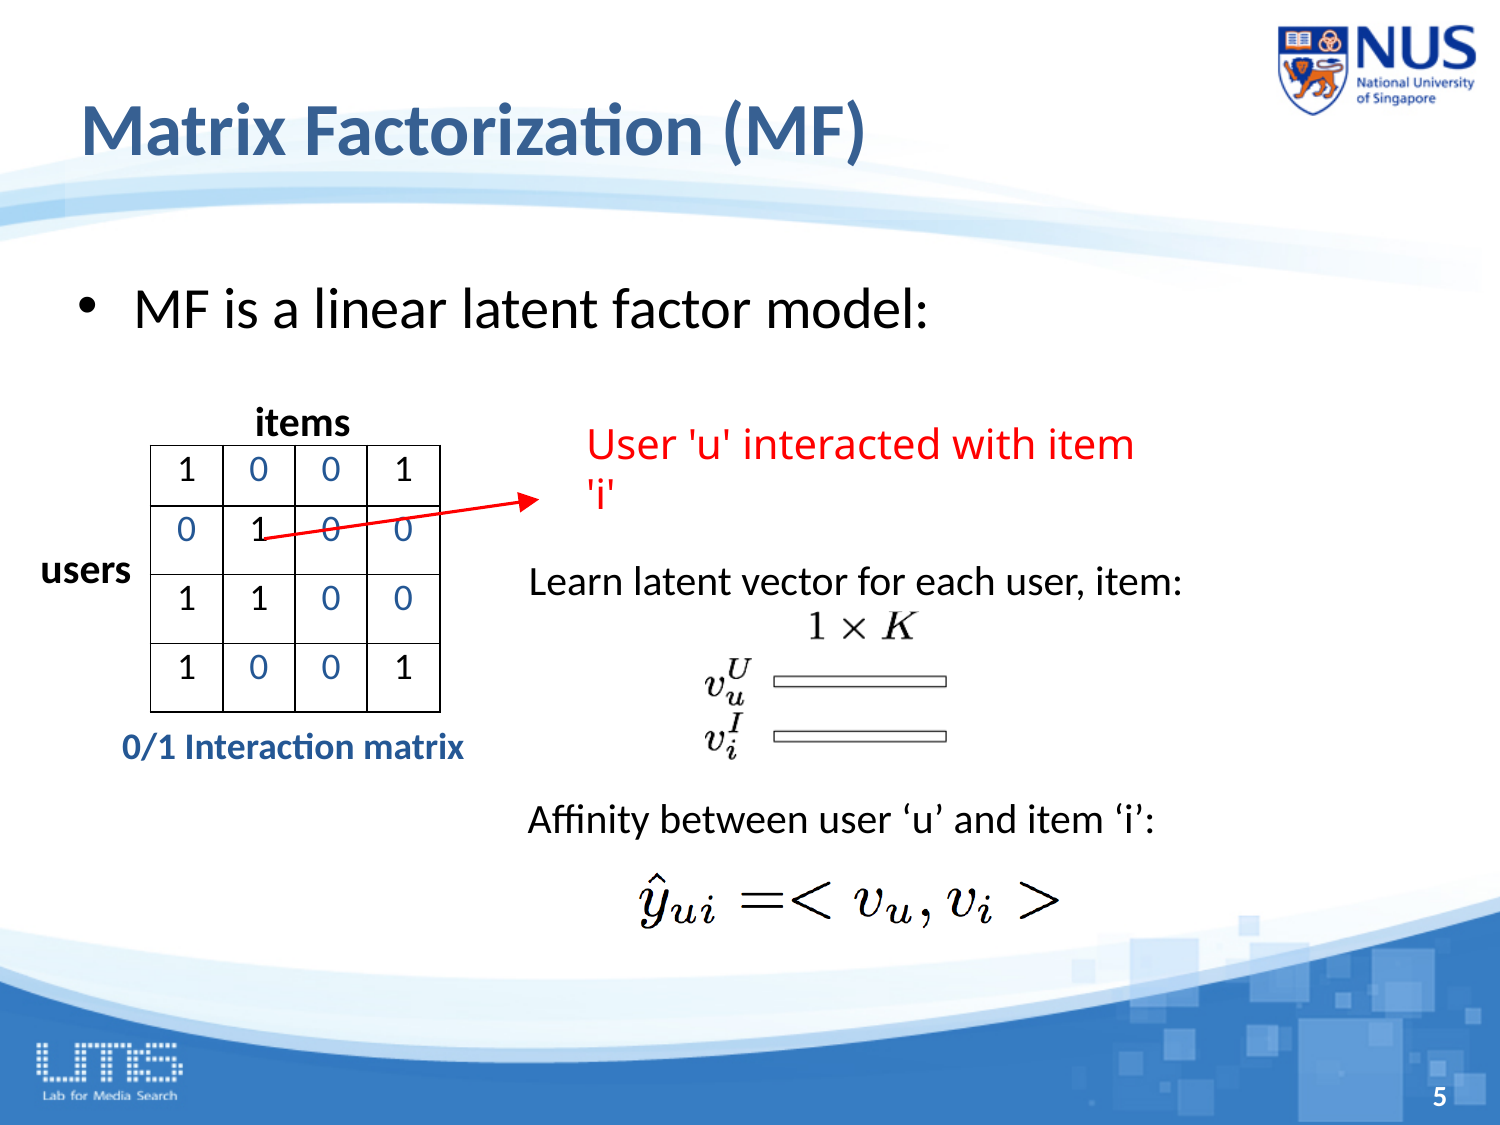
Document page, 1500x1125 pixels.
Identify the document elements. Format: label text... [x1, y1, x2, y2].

text_box items [240, 386, 366, 452]
text_box users [25, 534, 147, 600]
table_cell 1 [151, 575, 222, 643]
slide_number 5 [1112, 1065, 1463, 1125]
picture [705, 611, 948, 762]
table_header 0 [224, 446, 294, 505]
table_cell 0 [296, 644, 366, 711]
text_box User 'u' interacted with item 'i' [571, 436, 1152, 500]
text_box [263, 499, 540, 539]
table_header 1 [368, 446, 439, 499]
text_box 0/1 Interaction matrix [107, 714, 480, 774]
text_box Affinity between user ‘u’ and item ‘i’: [512, 784, 1181, 850]
table_cell 1 [224, 575, 294, 643]
list MF is a linear latent factor model: [62, 262, 1413, 1125]
picture [631, 862, 1063, 936]
table_cell 0 [296, 580, 366, 643]
table_cell 1 [224, 507, 285, 574]
table_cell 0 [224, 644, 294, 711]
title Matrix Factorization (MF) [64, 30, 1134, 220]
picture [0, 0, 1500, 1125]
table_cell 1 [151, 644, 222, 711]
text_box Learn latent vector for each user, item: [514, 546, 1199, 611]
table_cell 0 [151, 507, 222, 574]
table_cell 1 [368, 644, 439, 711]
table_cell 0 [368, 583, 439, 643]
table_header 1 [151, 446, 222, 505]
table_header 0 [296, 452, 366, 499]
